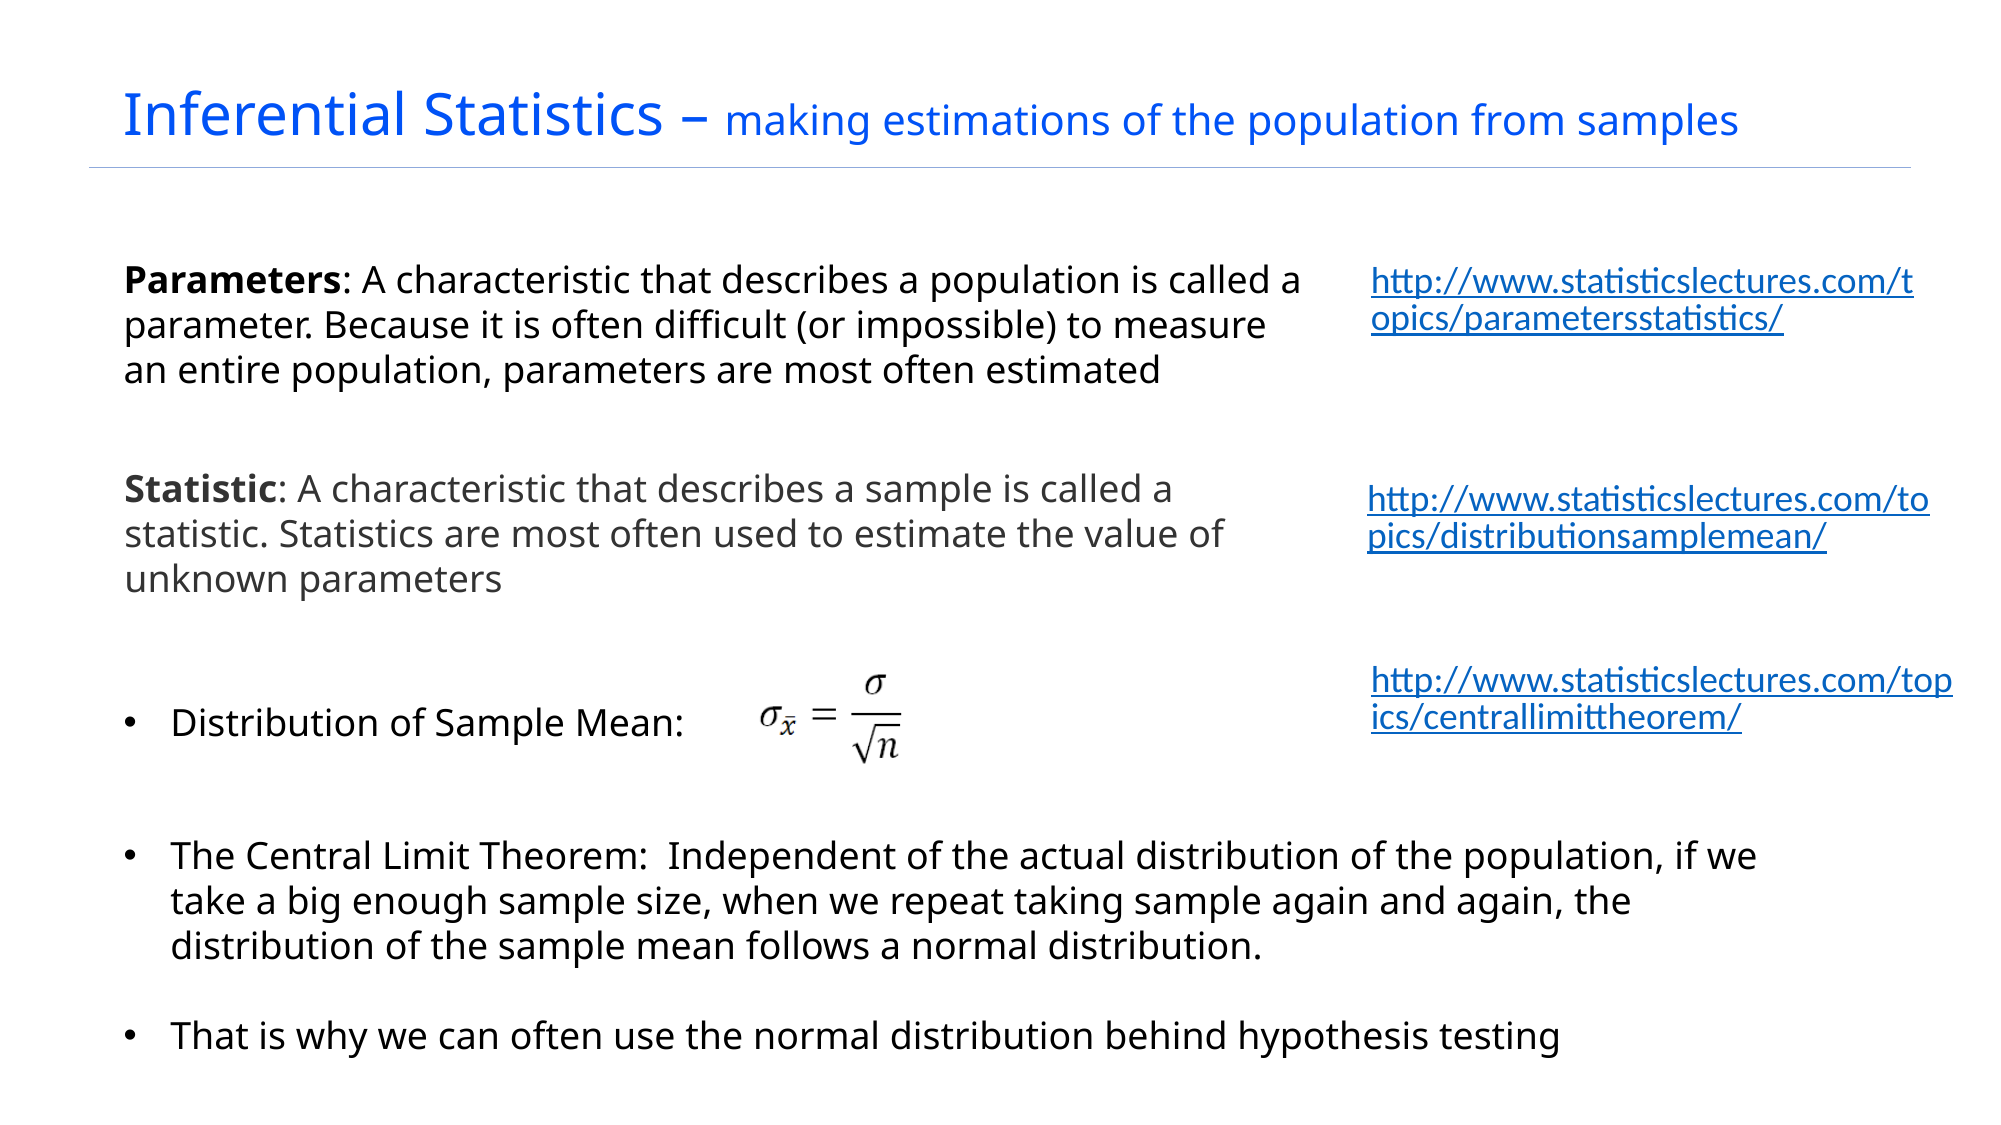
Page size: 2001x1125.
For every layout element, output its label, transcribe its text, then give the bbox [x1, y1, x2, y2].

picture [757, 652, 918, 778]
text_box The Central Limit Theorem: Independent of the actual distribution of the population, if we take a big enough sample size, when we repeat taking sample again and again, the distribution of the sample mean follows a normal distribution. That is why we can often use the normal distribution behind hypothesis testing [108, 824, 1781, 1065]
text_box Distribution of Sample Mean: [108, 691, 1407, 797]
text_box http://www.statisticslectures.com/topics/centrallimittheorem/ [1356, 647, 1976, 708]
text_box Statistic: A characteristic that describes a sample is called a statistic. Statistics are most often used to estimate the value of unknown parameters [109, 457, 1277, 608]
text_box http://www.statisticslectures.com/topics/parametersstatistics/ [1356, 248, 1935, 308]
text_box Parameters: A characteristic that describes a population is called a parameter. Because it is often difficult (or impossible) to measure an entire population, parameters are most often estimated [108, 248, 1333, 398]
title Inferential Statistics – making estimations of the population from samples [108, 50, 1953, 156]
text_box http://www.statisticslectures.com/topics/distributionsamplemean/ [1352, 466, 1953, 527]
